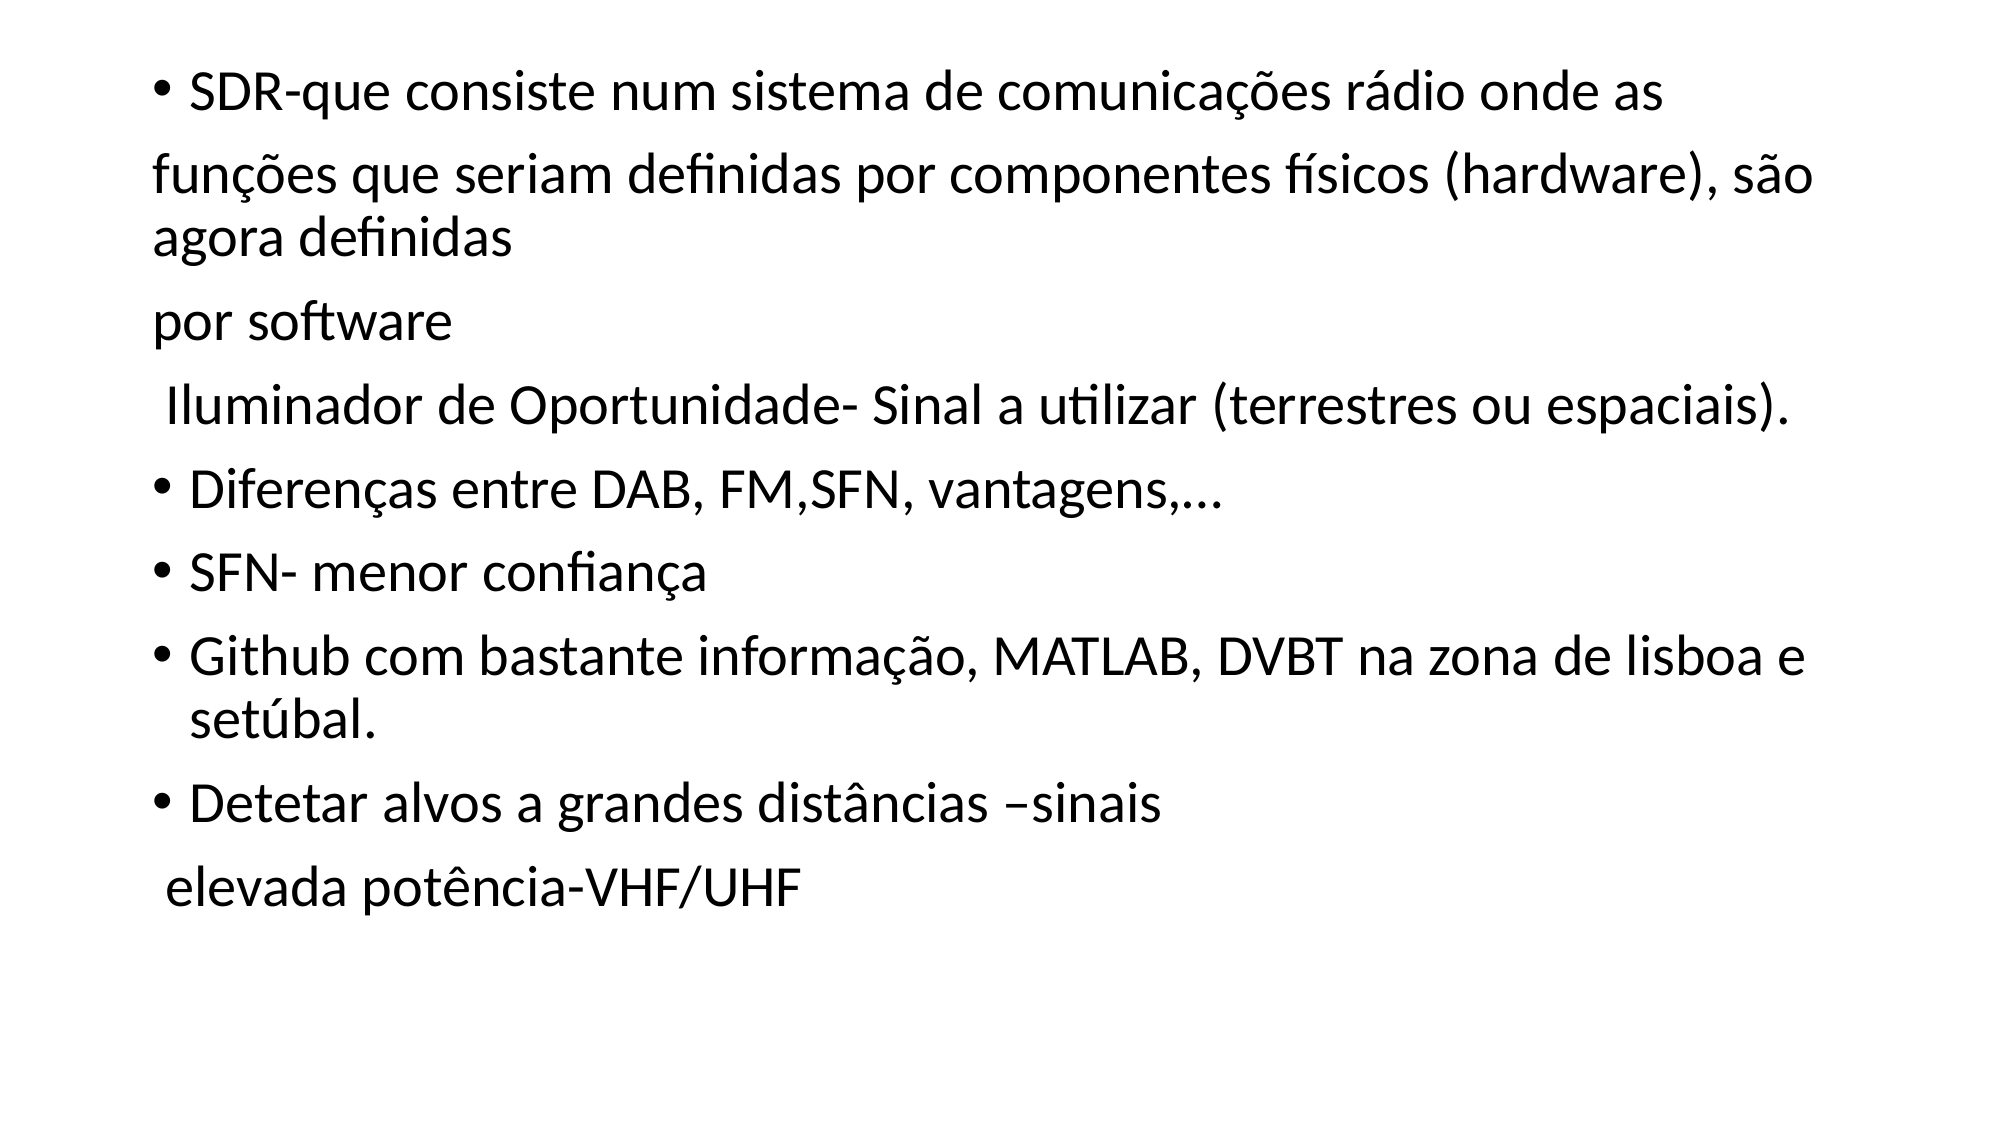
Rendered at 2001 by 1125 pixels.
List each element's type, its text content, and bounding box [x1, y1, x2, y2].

list SDR-que consiste num sistema de comunicações rádio onde as funções que seriam definidas por componentes físicos (hardware), são agora definidas por software Iluminador de Oportunidade- Sinal a utilizar (terrestres ou espaciais). Diferenças entre DAB, FM,SFN, vantagens,… SFN- menor confiança Github com bastante informação, MATLAB, DVBT na zona de lisboa e setúbal. Detetar alvos a grandes distâncias –sinais elevada potência-VHF/UHF [137, 52, 1863, 1014]
